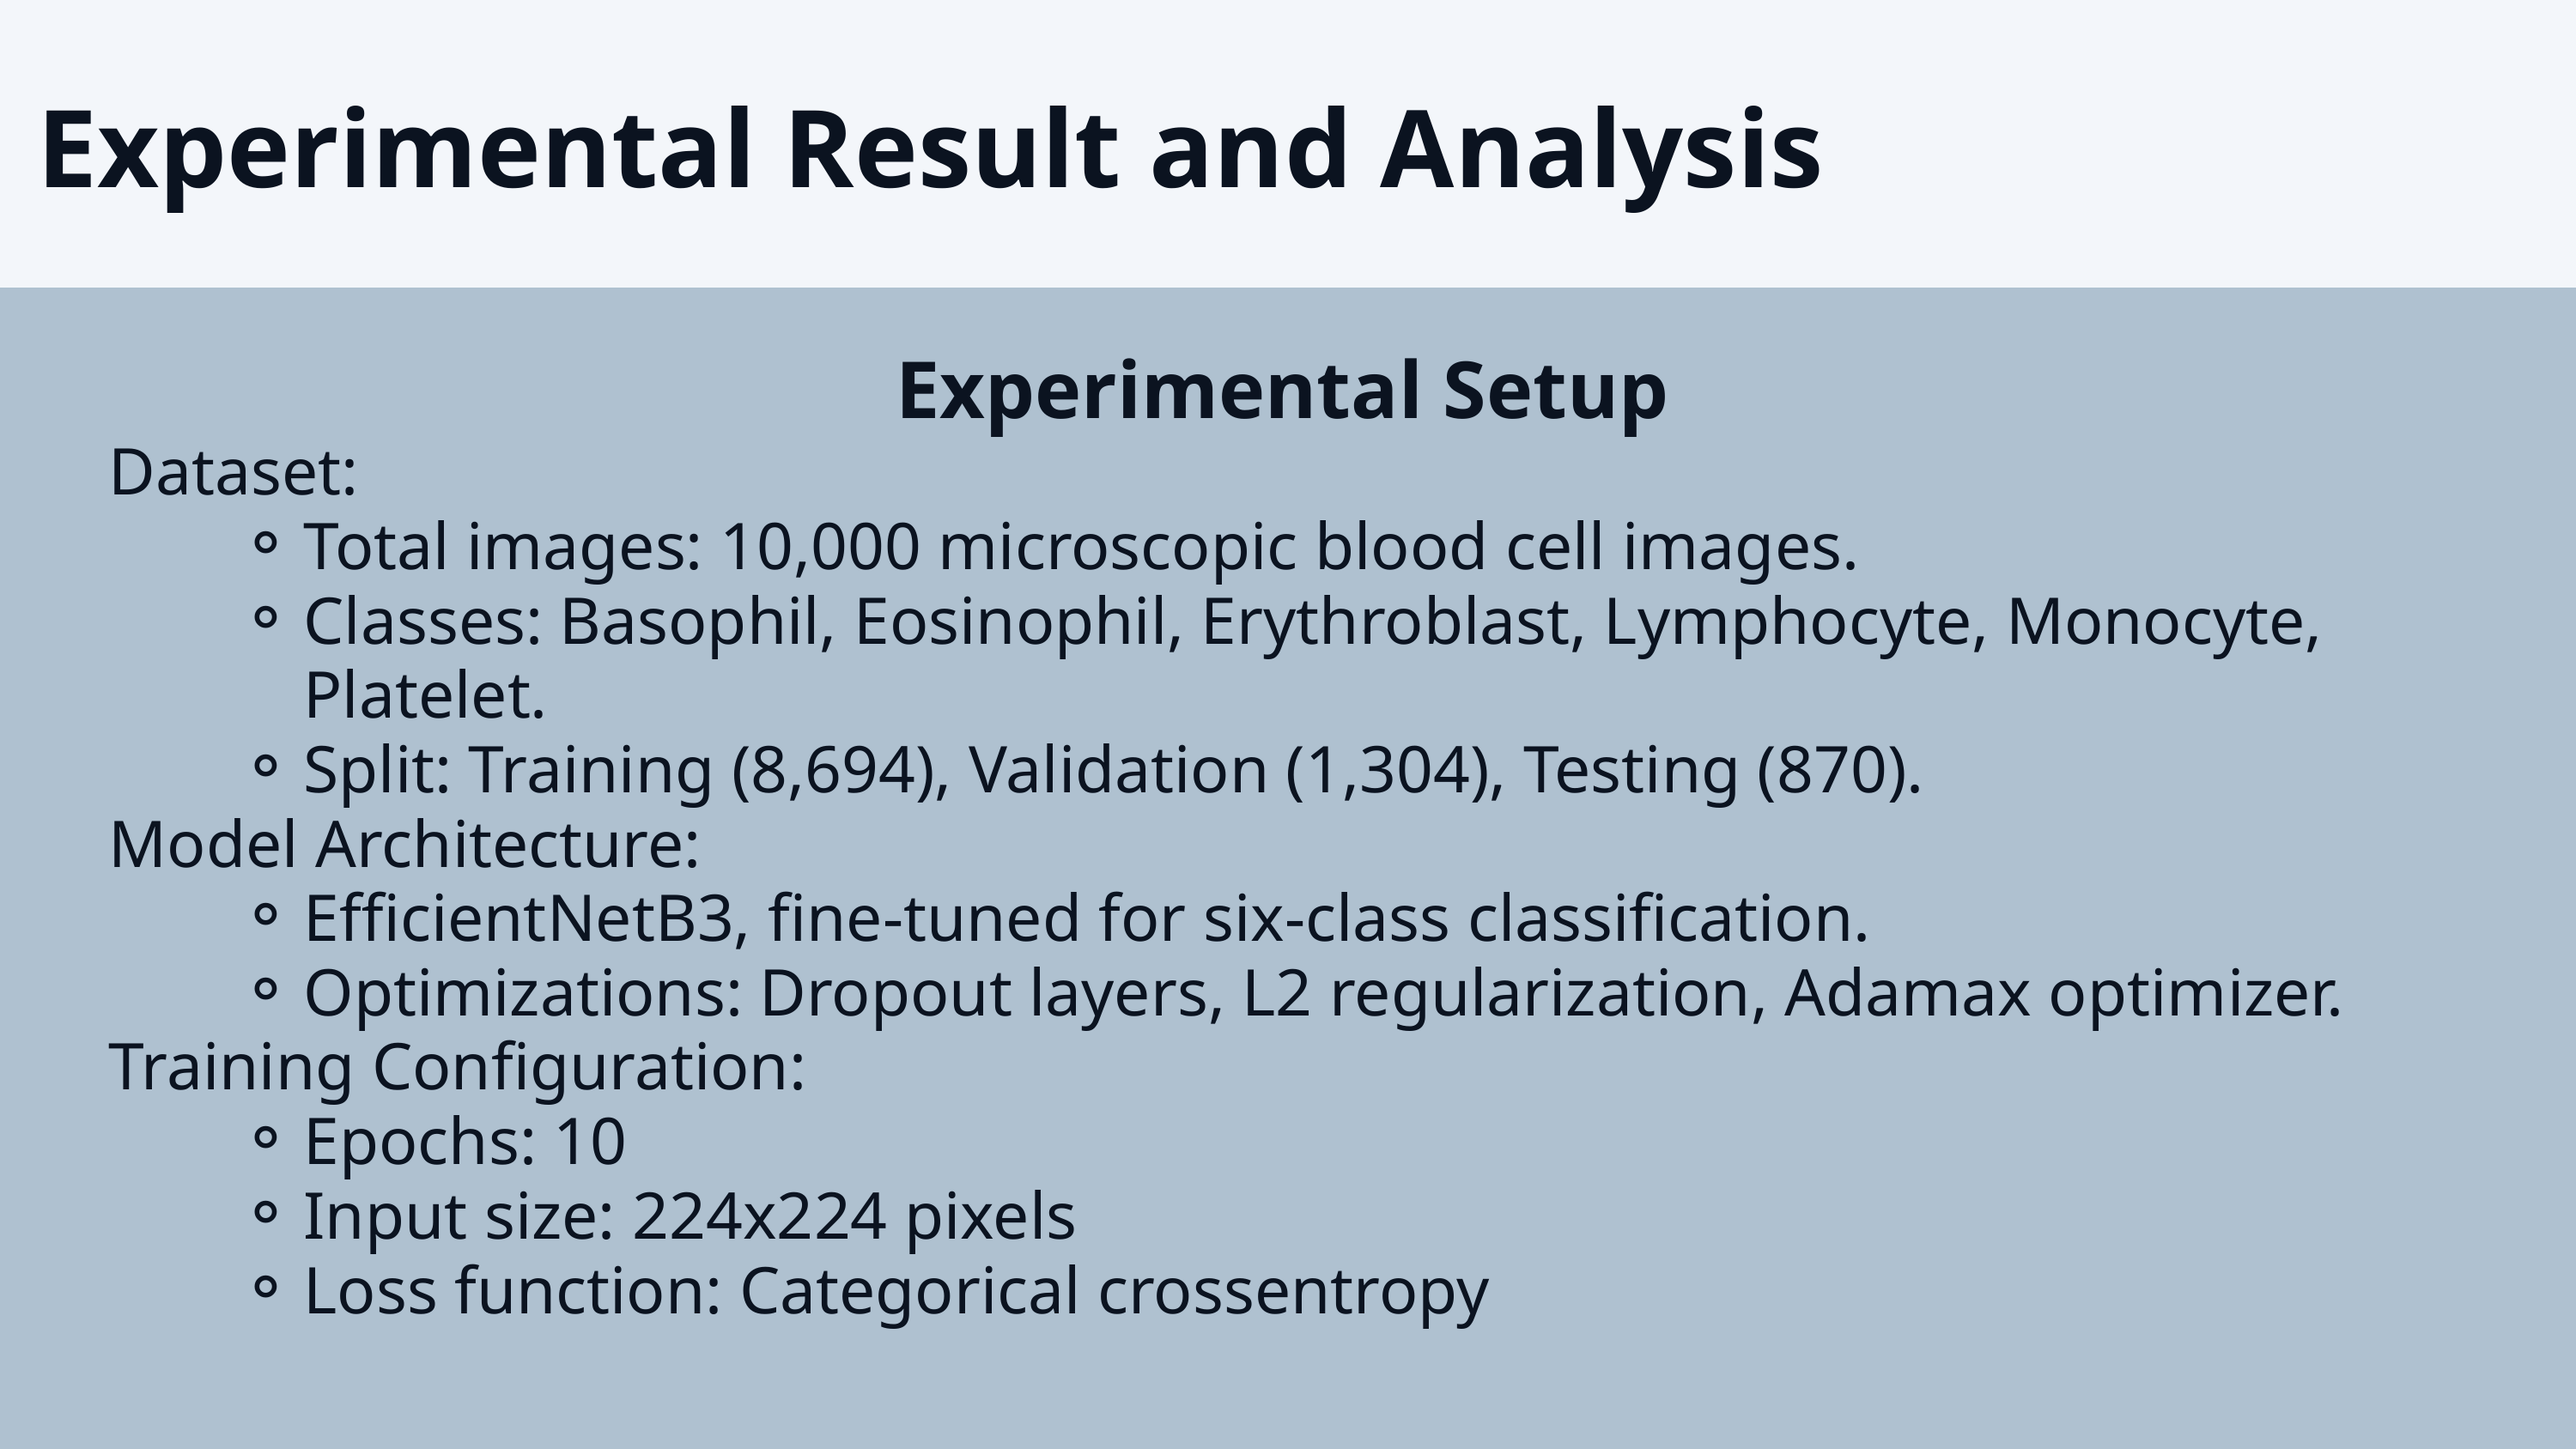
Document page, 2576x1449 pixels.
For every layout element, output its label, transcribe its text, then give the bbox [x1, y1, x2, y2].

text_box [0, 0, 2576, 288]
text_box Experimental Setup Dataset: Total images: 10,000 microscopic blood cell images. Classes: Basophil, Eosinophil, Erythroblast, Lymphocyte, Monocyte, Platelet. Split: Training (8,694), Validation (1,304), Testing (870). Model Architecture: EfficientNetB3, fine-tuned for six-class classification. Optimizations: Dropout layers, L2 regularization, Adamax optimizer. Training Configuration: Epochs: 10 Input size: 224x224 pixels Loss function: Categorical crossentropy [108, 336, 2457, 1397]
